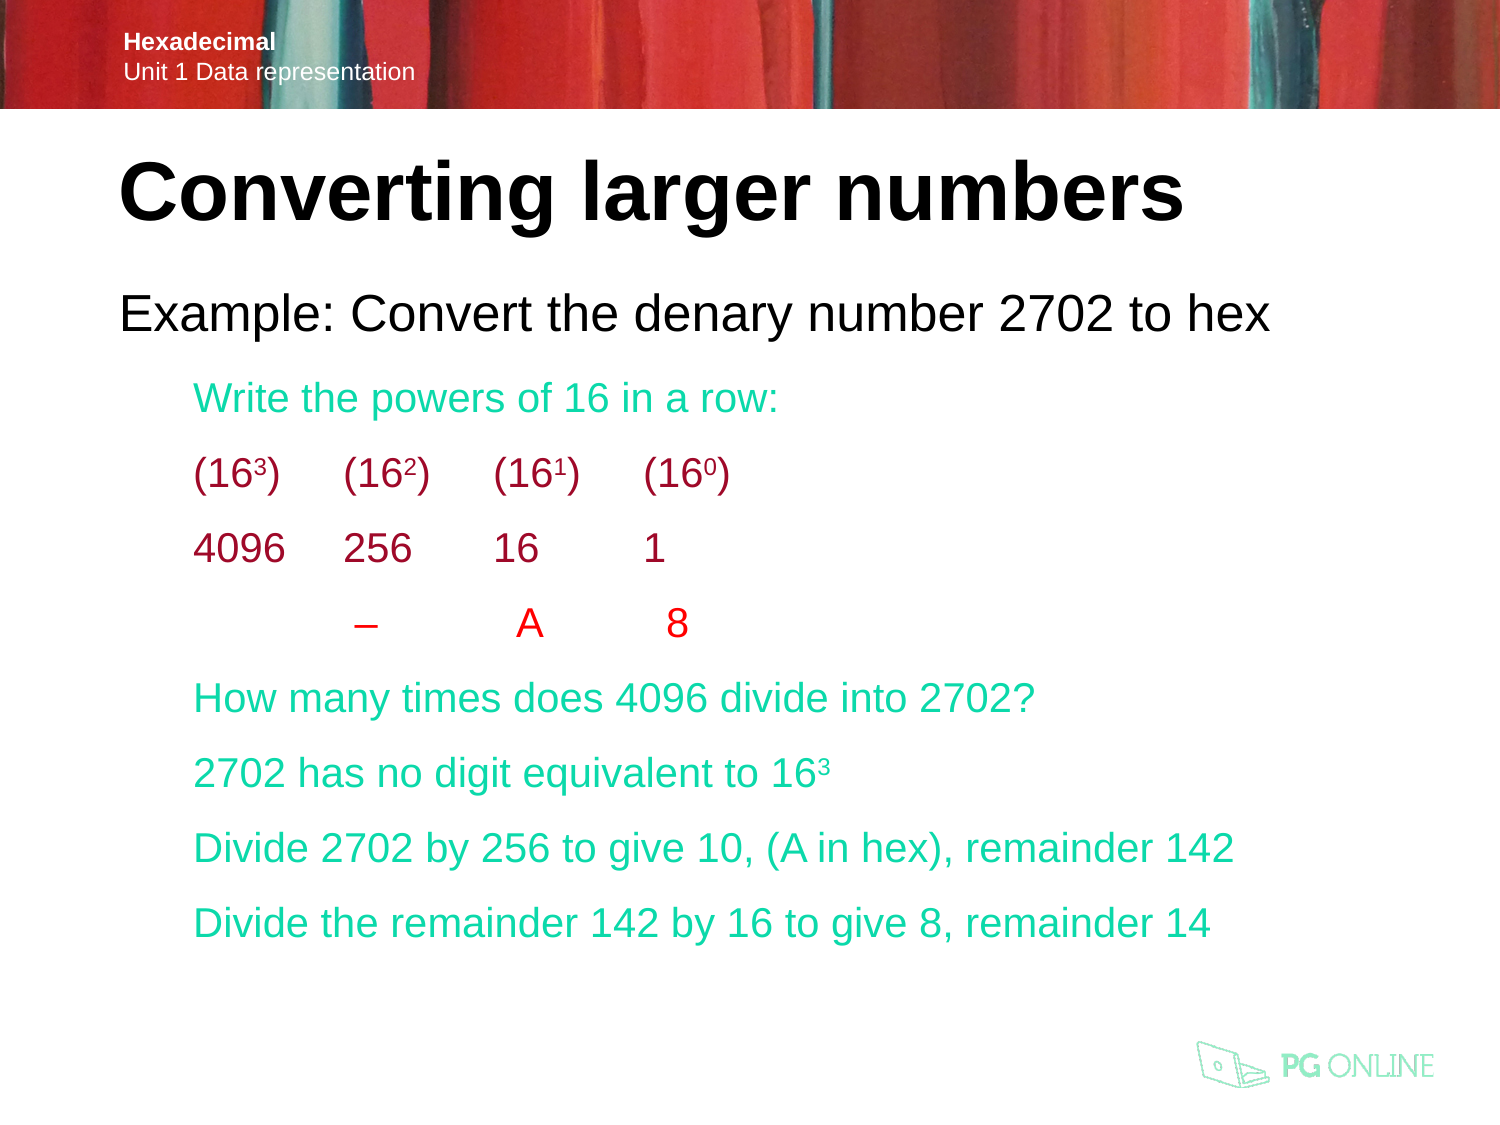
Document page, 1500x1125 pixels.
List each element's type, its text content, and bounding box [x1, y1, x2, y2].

list Converting larger numbers [118, 148, 1401, 259]
list Example: Convert the denary number 2702 to hex Write the powers of 16 in a row: (163) (162) (161) (160) 4096 256 16 1 – A 8 How many times does 4096 divide into 2702? 2702 has no digit equivalent to 163 Divide 2702 by 256 to give 10, (A in hex), remainder 142 Divide the remainder 142 by 16 to give 8, remainder 14 [118, 279, 1398, 1062]
picture [0, 0, 1500, 109]
